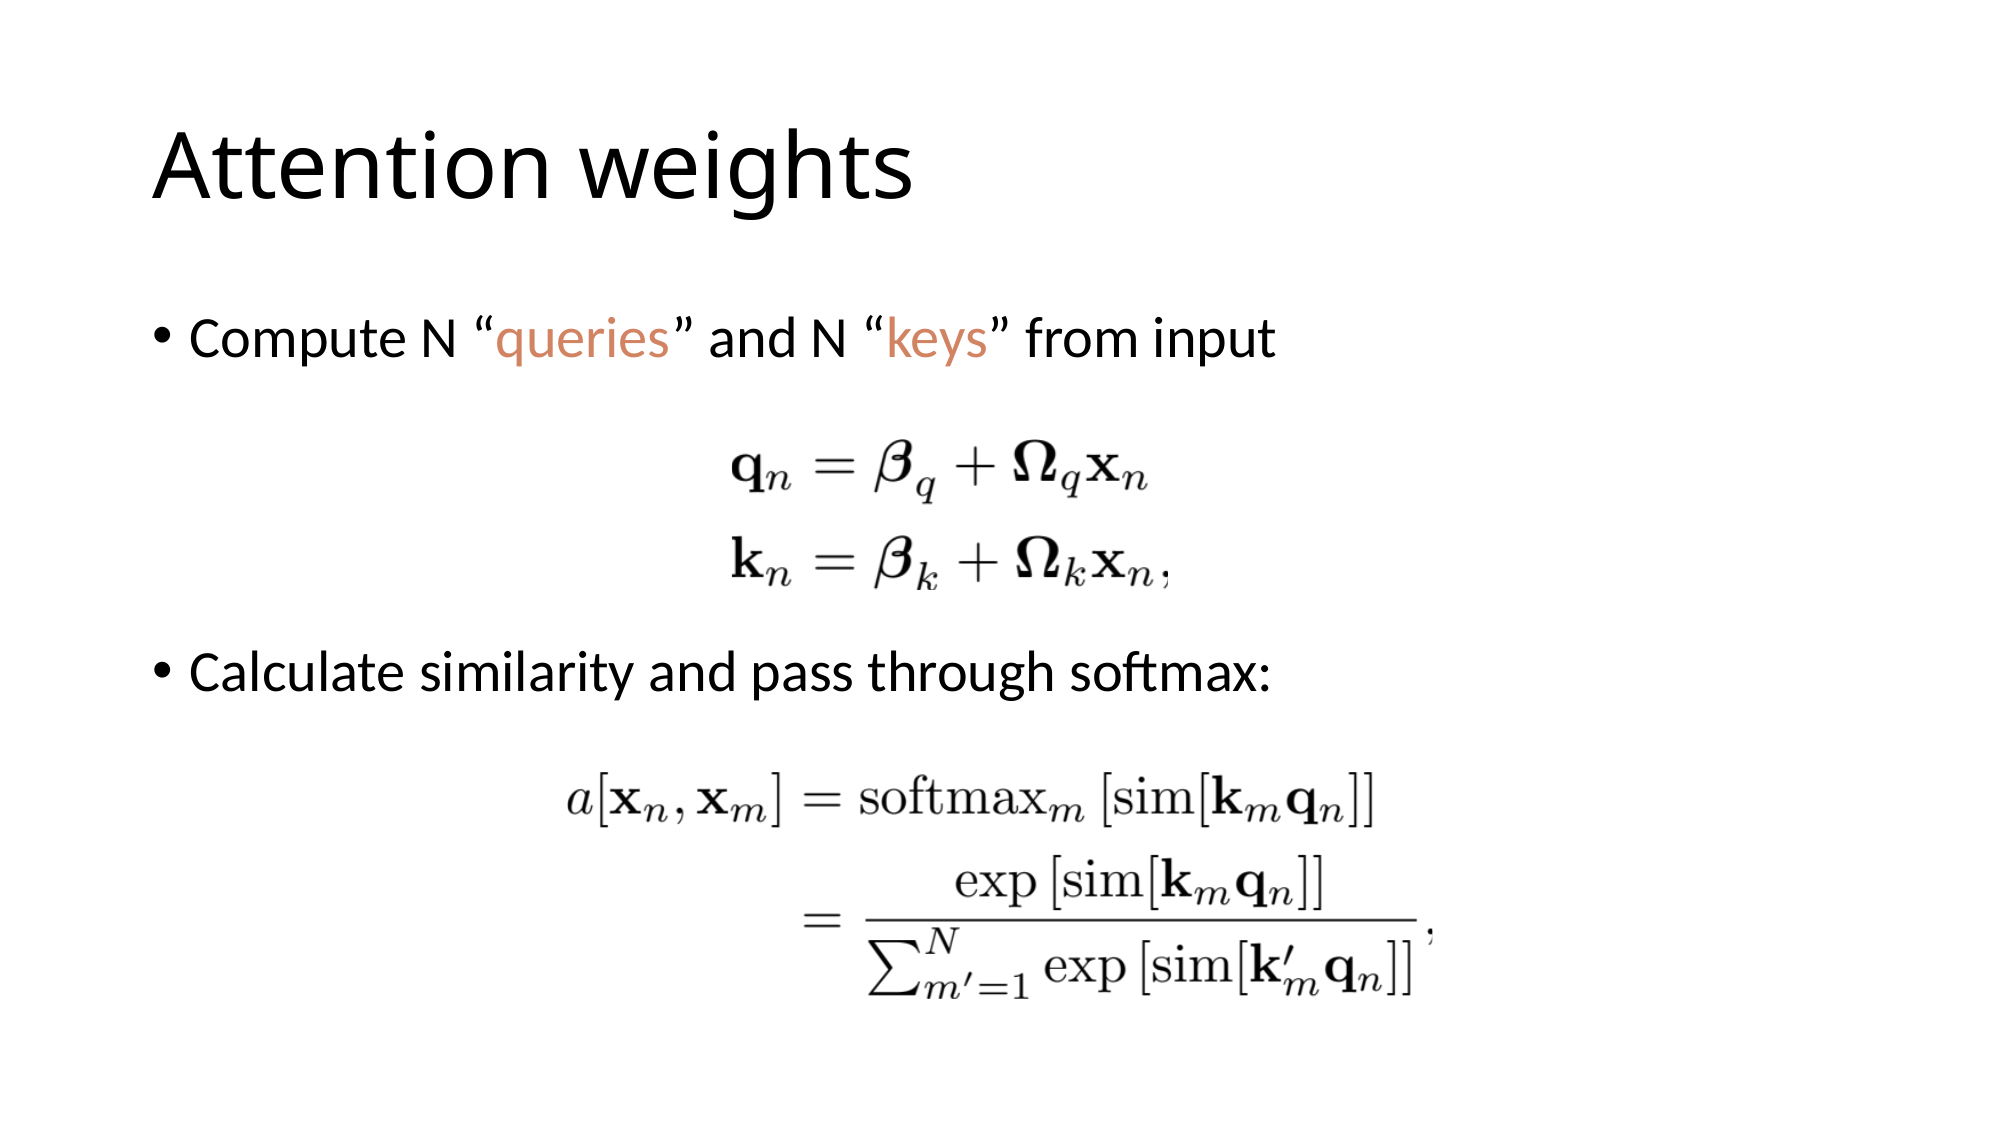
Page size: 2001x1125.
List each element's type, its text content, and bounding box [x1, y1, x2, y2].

picture [567, 771, 1433, 999]
title Attention weights [137, 59, 1863, 278]
picture [731, 439, 1168, 590]
list Compute N “queries” and N “keys” from input Calculate similarity and pass through softmax: Weights depend on the inputs themselves [137, 299, 1863, 1014]
